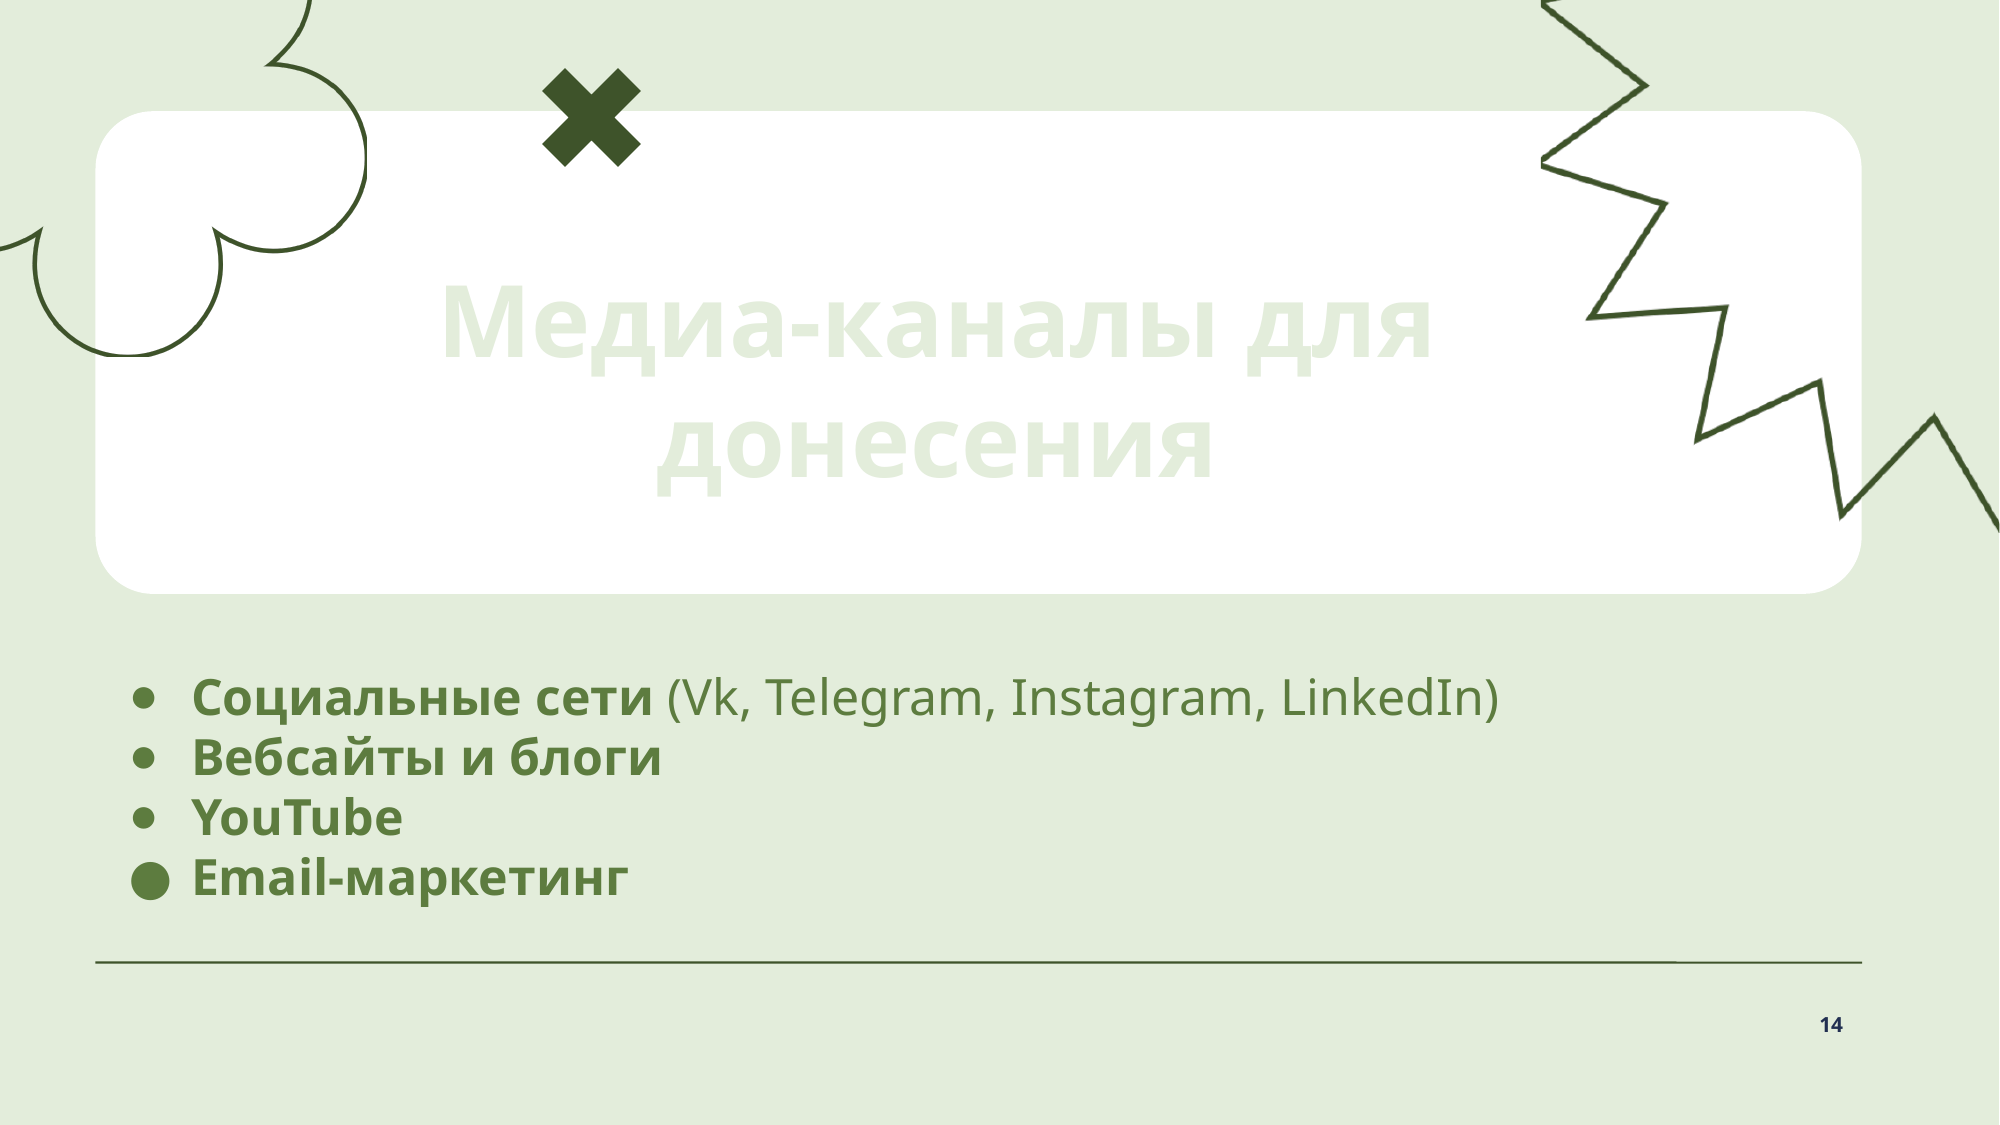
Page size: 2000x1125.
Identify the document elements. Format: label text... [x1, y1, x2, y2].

picture [1540, 0, 2000, 533]
picture [0, 0, 367, 357]
list Социальные сети (Vk, Telegram, Instagram, LinkedIn) Вебсайты и блоги YouTube Email-маркетинг [96, 655, 1863, 963]
slide_number <number> [1712, 1015, 1863, 1050]
title Медиа-каналы для донесения [268, 161, 1607, 594]
